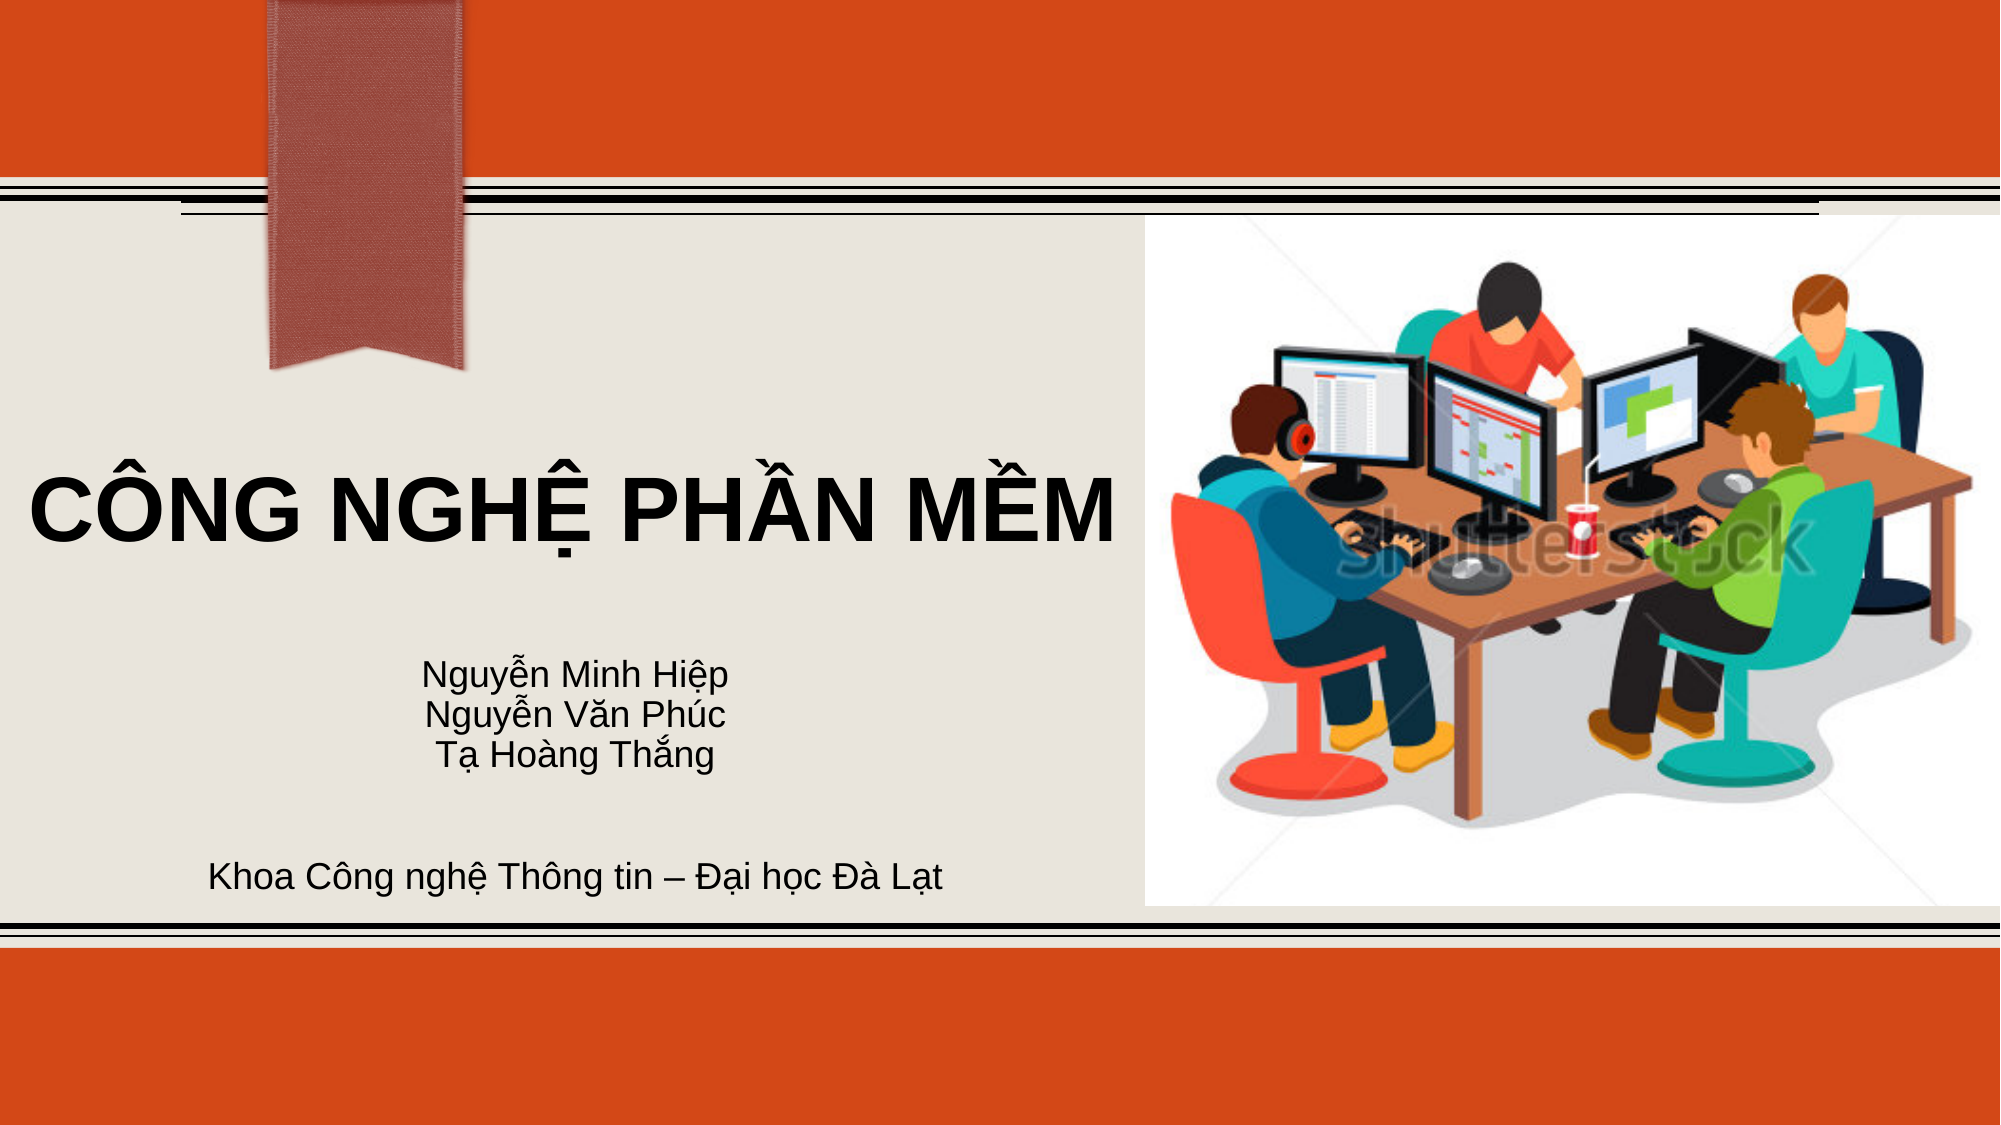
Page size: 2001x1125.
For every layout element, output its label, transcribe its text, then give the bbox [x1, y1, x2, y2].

picture [1144, 214, 2000, 906]
subtitle Nguyễn Minh Hiệp Nguyễn Văn Phúc Tạ Hoàng Thắng Khoa Công nghệ Thông tin – Đại học Đà Lạt [28, 647, 1122, 906]
picture [217, 0, 505, 376]
title CÔNG NGHỆ PHẦN MỀM [28, 376, 1139, 648]
